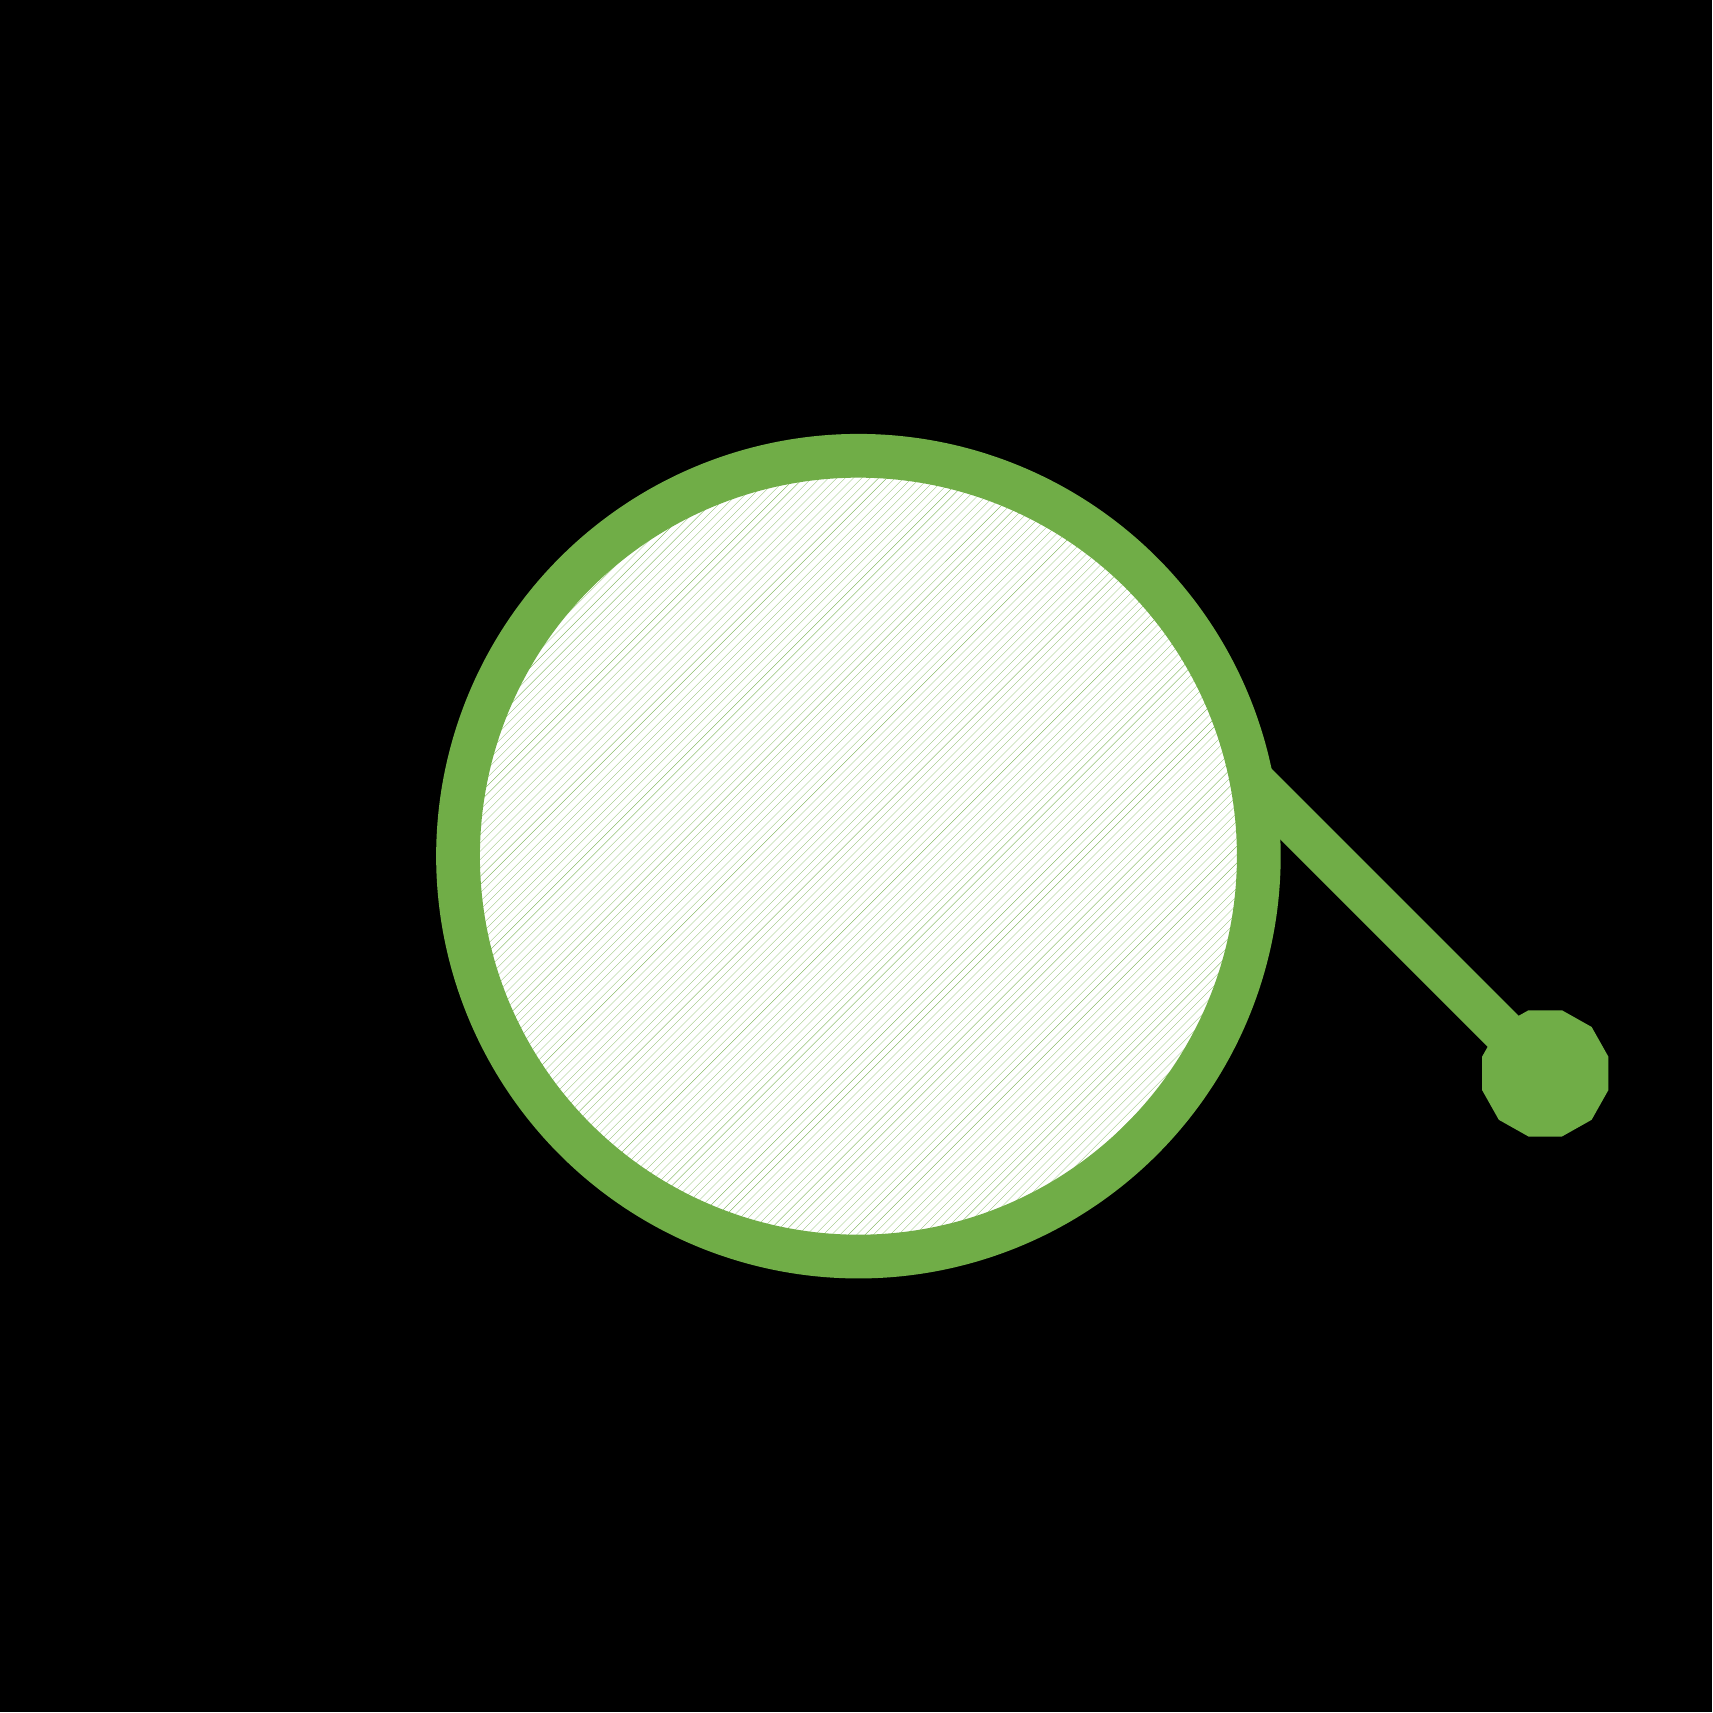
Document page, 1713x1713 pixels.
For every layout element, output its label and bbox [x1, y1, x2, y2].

text_box [1249, 778, 1546, 1074]
text_box [456, 454, 1252, 1258]
